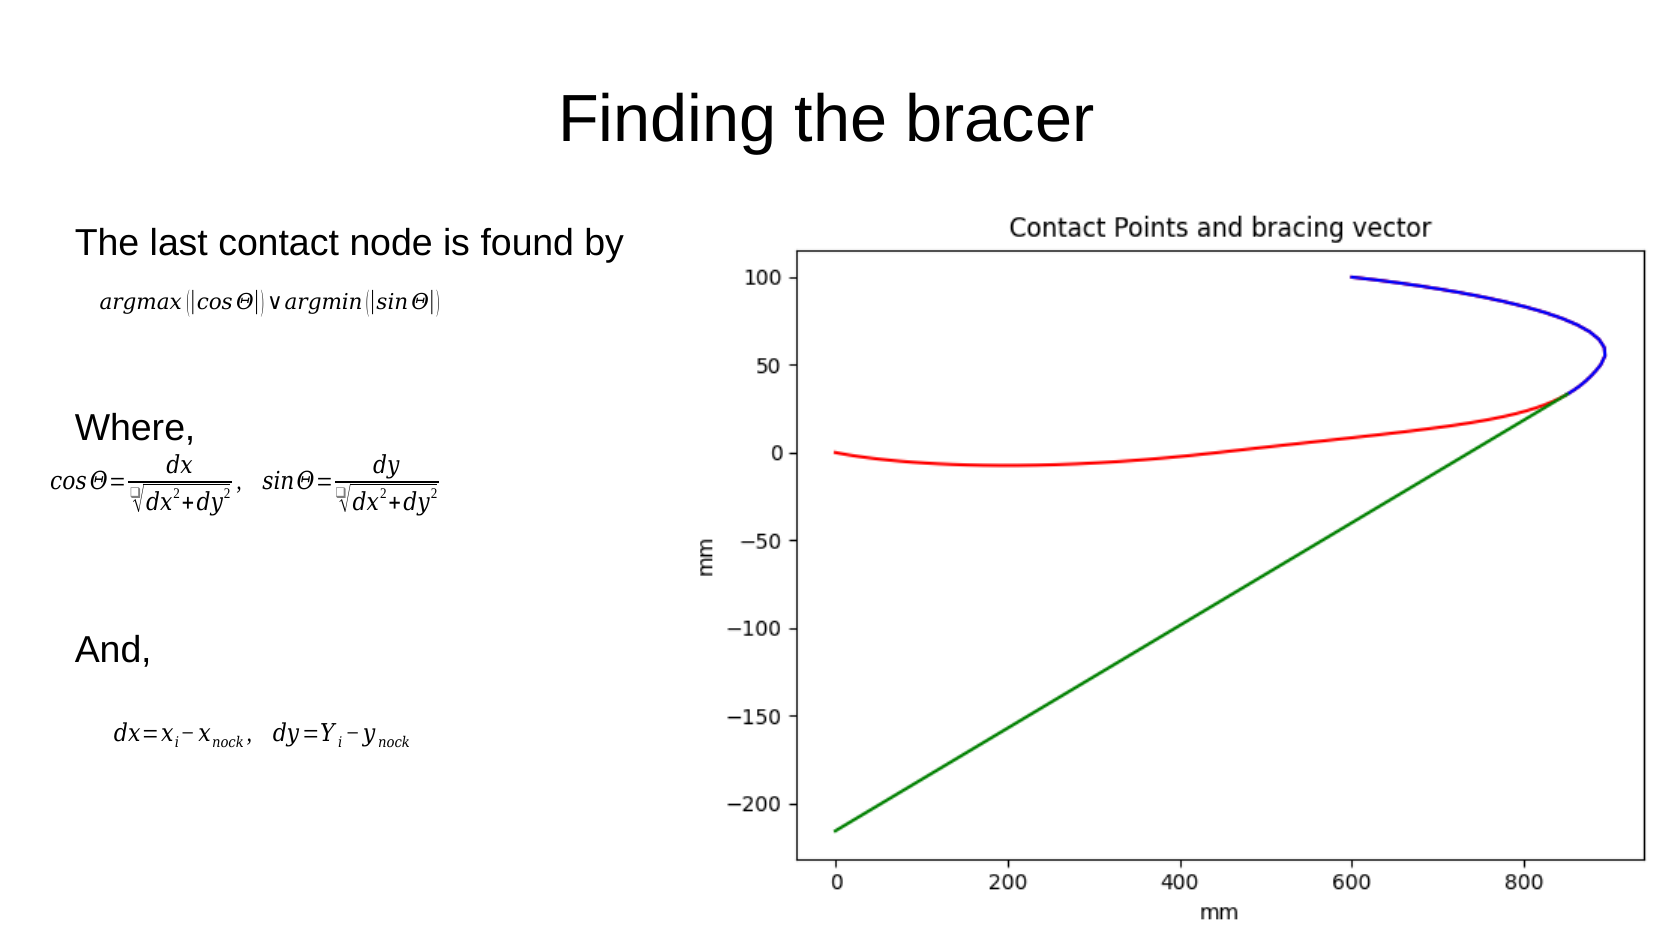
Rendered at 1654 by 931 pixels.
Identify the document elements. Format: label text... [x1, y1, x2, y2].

picture [689, 209, 1650, 930]
text_box And, [59, 618, 660, 675]
text_box Finding the bracer [82, 37, 1571, 192]
text_box The last contact node is found by [59, 210, 660, 300]
text_box Where, [59, 395, 660, 452]
